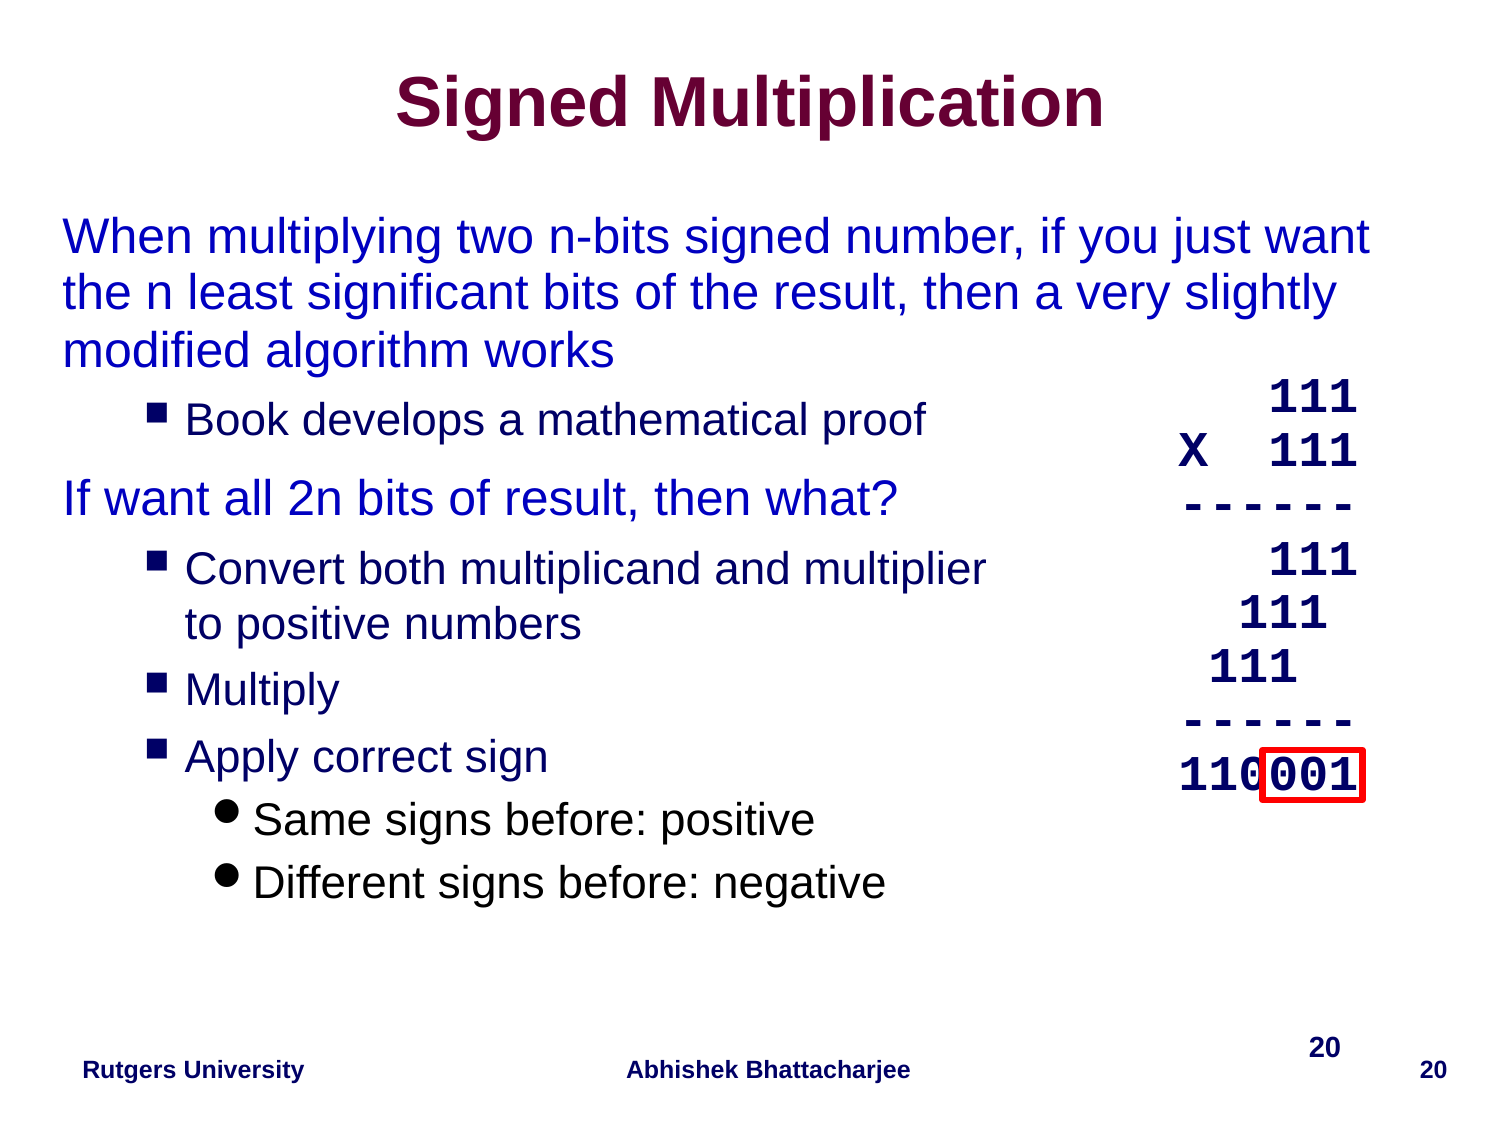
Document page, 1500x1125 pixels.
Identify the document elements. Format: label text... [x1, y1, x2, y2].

list When multiplying two n-bits signed number, if you just want the n least significant bits of the result, then a very slightly modified algorithm works Book develops a mathematical proof If want all 2n bits of result, then what? Convert both multiplicand and multiplier to positive numbers Multiply Apply correct sign Same signs before: positive Different signs before: negative [47, 199, 1463, 1026]
slide_number 20 [1149, 1025, 1500, 1100]
text_box [1262, 750, 1363, 800]
text_box 111 X 111 ------ 111 111 111 ------ 110001 [1163, 362, 1374, 809]
title Signed Multiplication [46, 40, 1456, 169]
